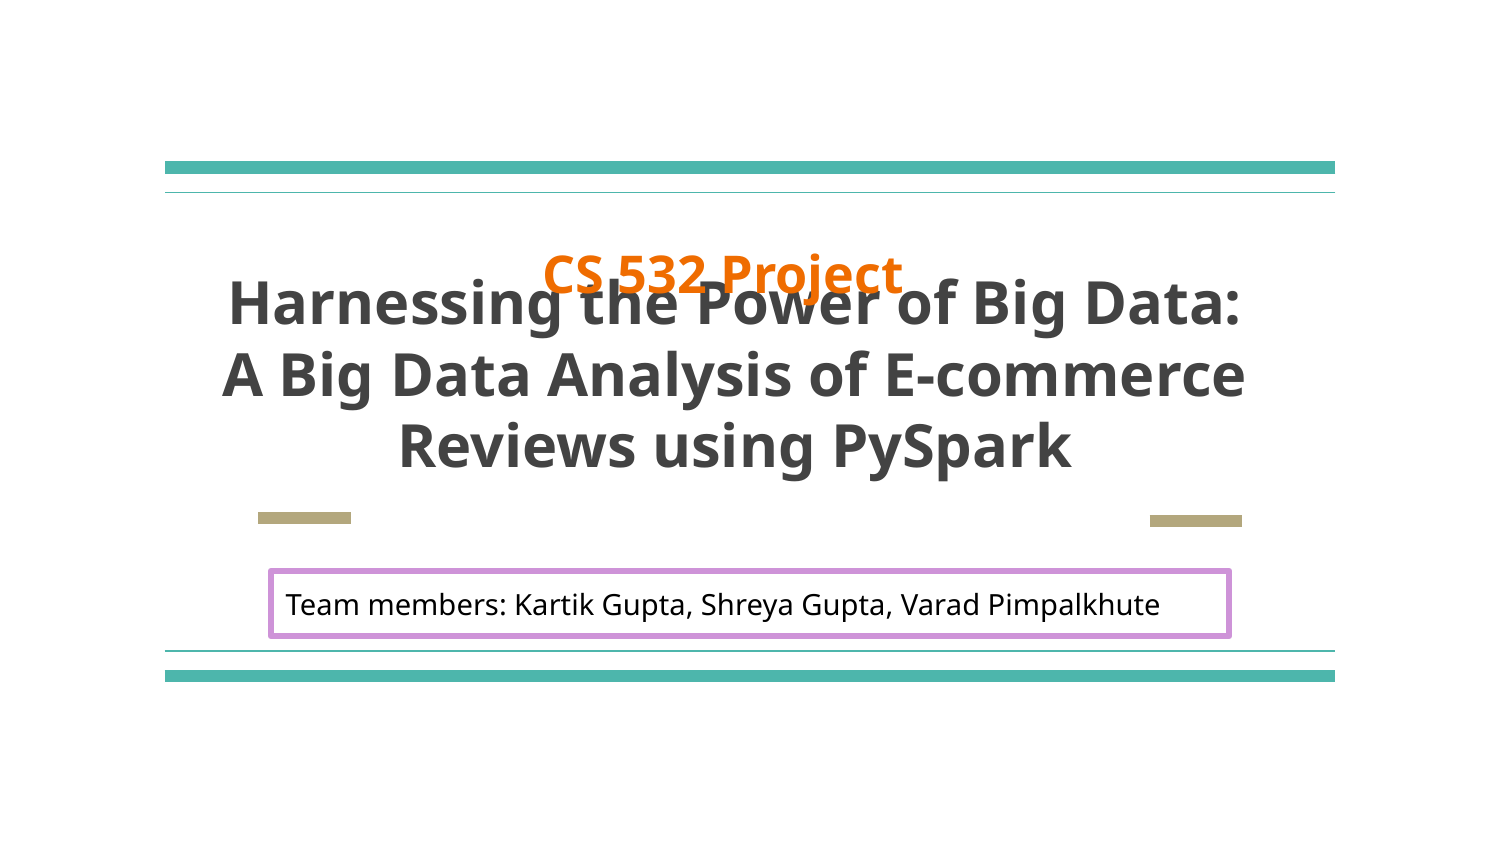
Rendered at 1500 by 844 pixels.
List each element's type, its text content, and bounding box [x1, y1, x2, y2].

title Harnessing the Power of Big Data: A Big Data Analysis of E-commerce Reviews using PySpark [184, 319, 1285, 495]
text_box Team members: Kartik Gupta, Shreya Gupta, Varad Pimpalkhute [270, 571, 1230, 636]
text_box CS 532 Project [527, 226, 943, 319]
